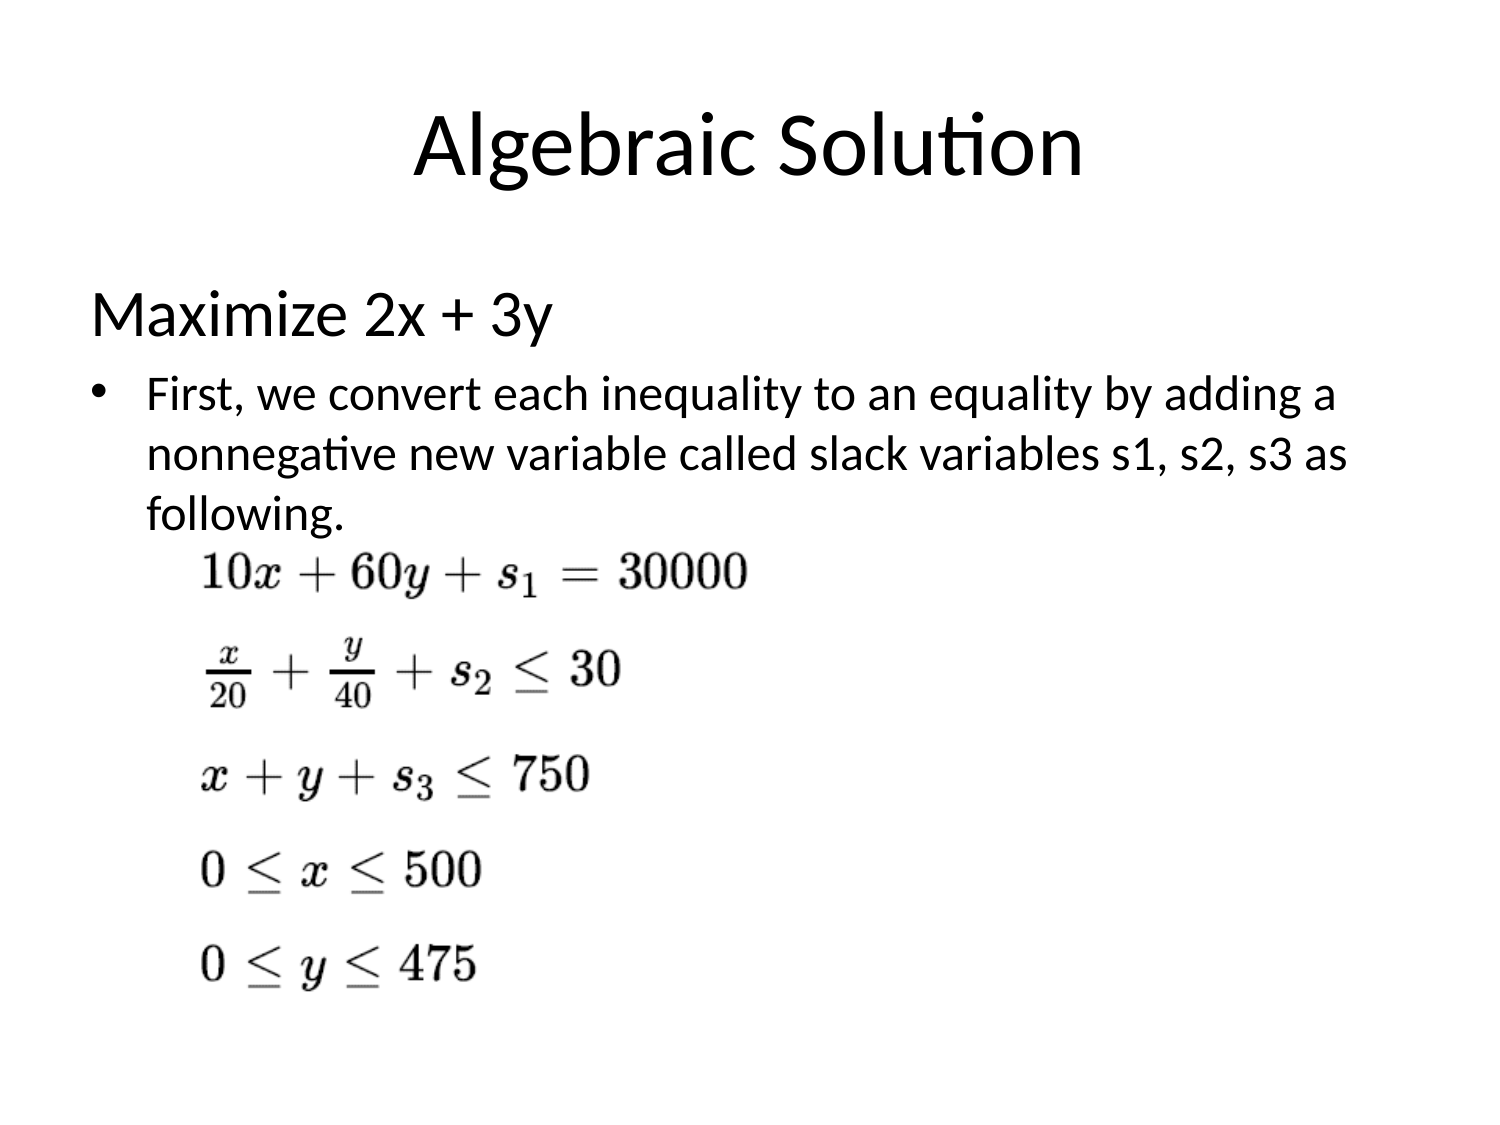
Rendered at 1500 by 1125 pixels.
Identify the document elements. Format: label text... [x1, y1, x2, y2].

title Algebraic Solution [75, 45, 1425, 233]
picture [199, 549, 749, 993]
list Maximize 2x + 3y First, we convert each inequality to an equality by adding a nonnegative new variable called slack variables s1, s2, s3 as following. [75, 262, 1425, 1005]
